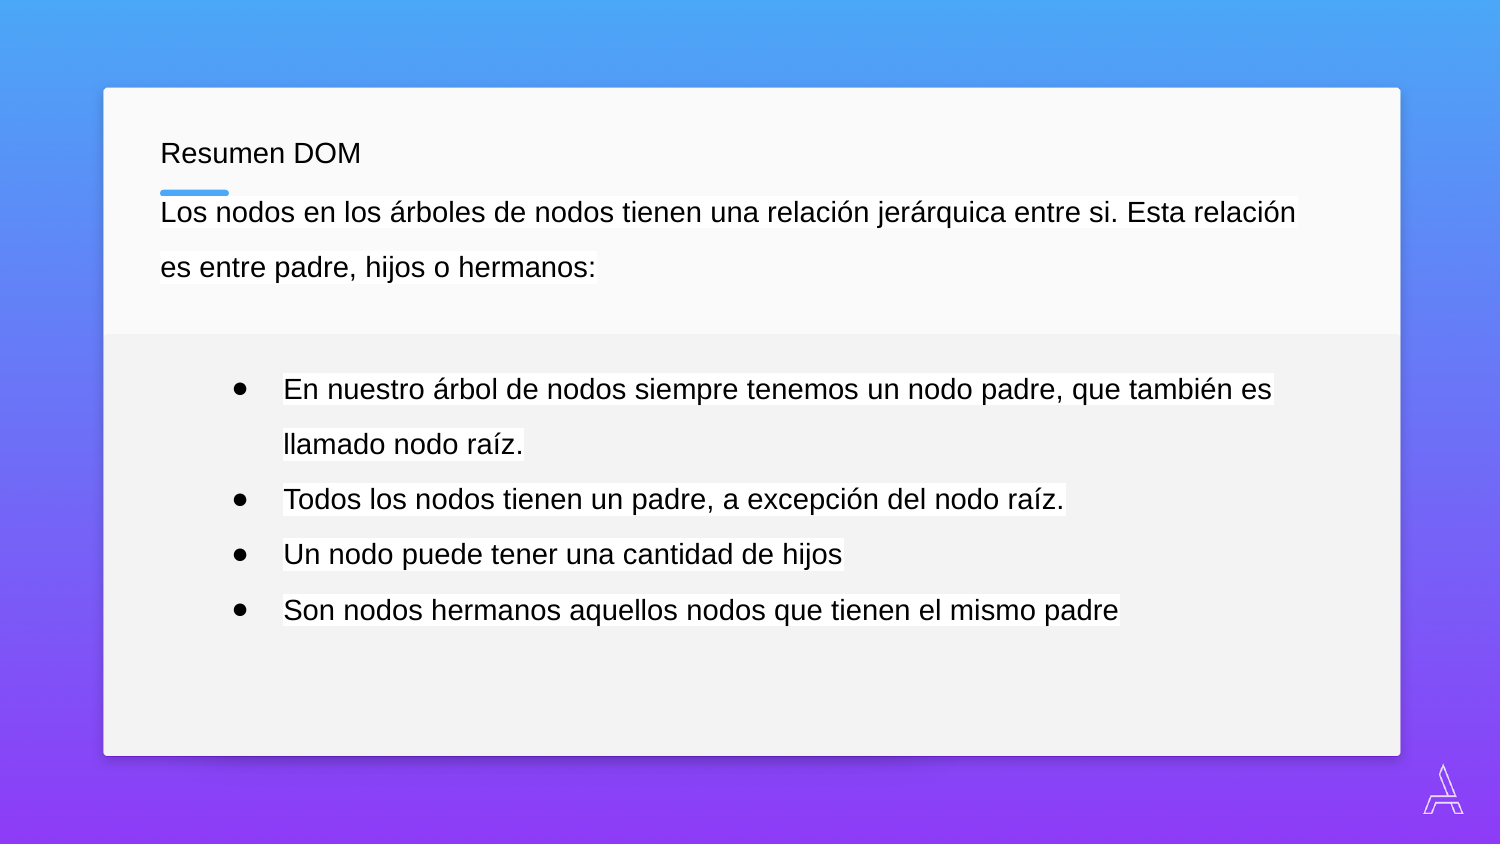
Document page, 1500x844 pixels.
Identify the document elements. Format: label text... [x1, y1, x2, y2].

text_box Resumen DOM [145, 118, 849, 157]
picture [0, 0, 1500, 844]
text_box Los nodos en los árboles de nodos tienen una relación jerárquica entre si. Esta relación es entre padre, hijos o hermanos: En nuestro árbol de nodos siempre tenemos un nodo padre, que también es llamado nodo raíz. Todos los nodos tienen un padre, a excepción del nodo raíz. Un nodo puede tener una cantidad de hijos Son nodos hermanos aquellos nodos que tienen el mismo padre [145, 157, 1318, 729]
